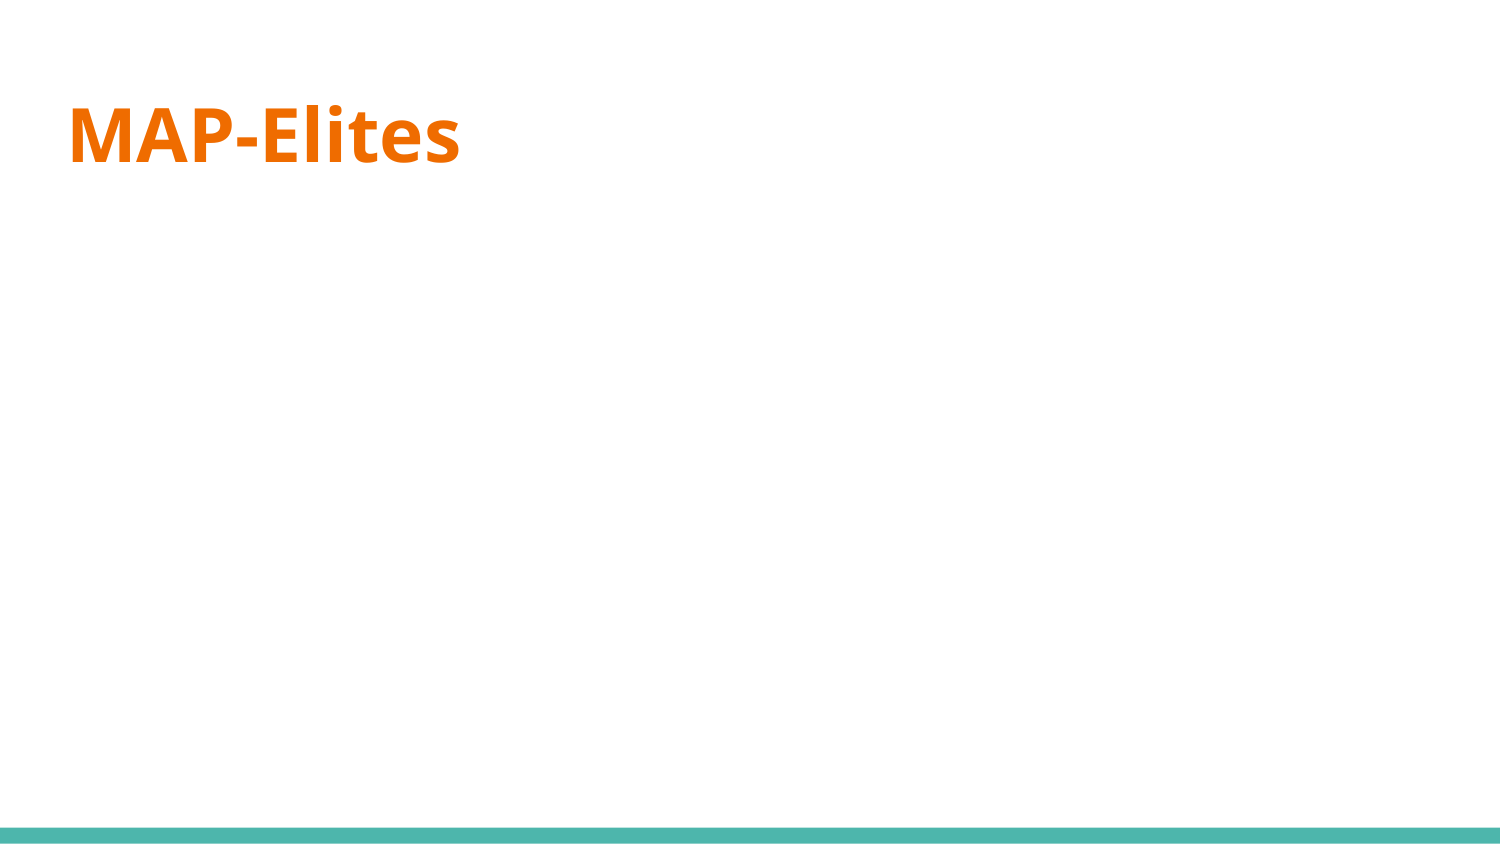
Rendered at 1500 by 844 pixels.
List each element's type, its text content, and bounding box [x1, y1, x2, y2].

title MAP-Elites [51, 72, 1449, 189]
